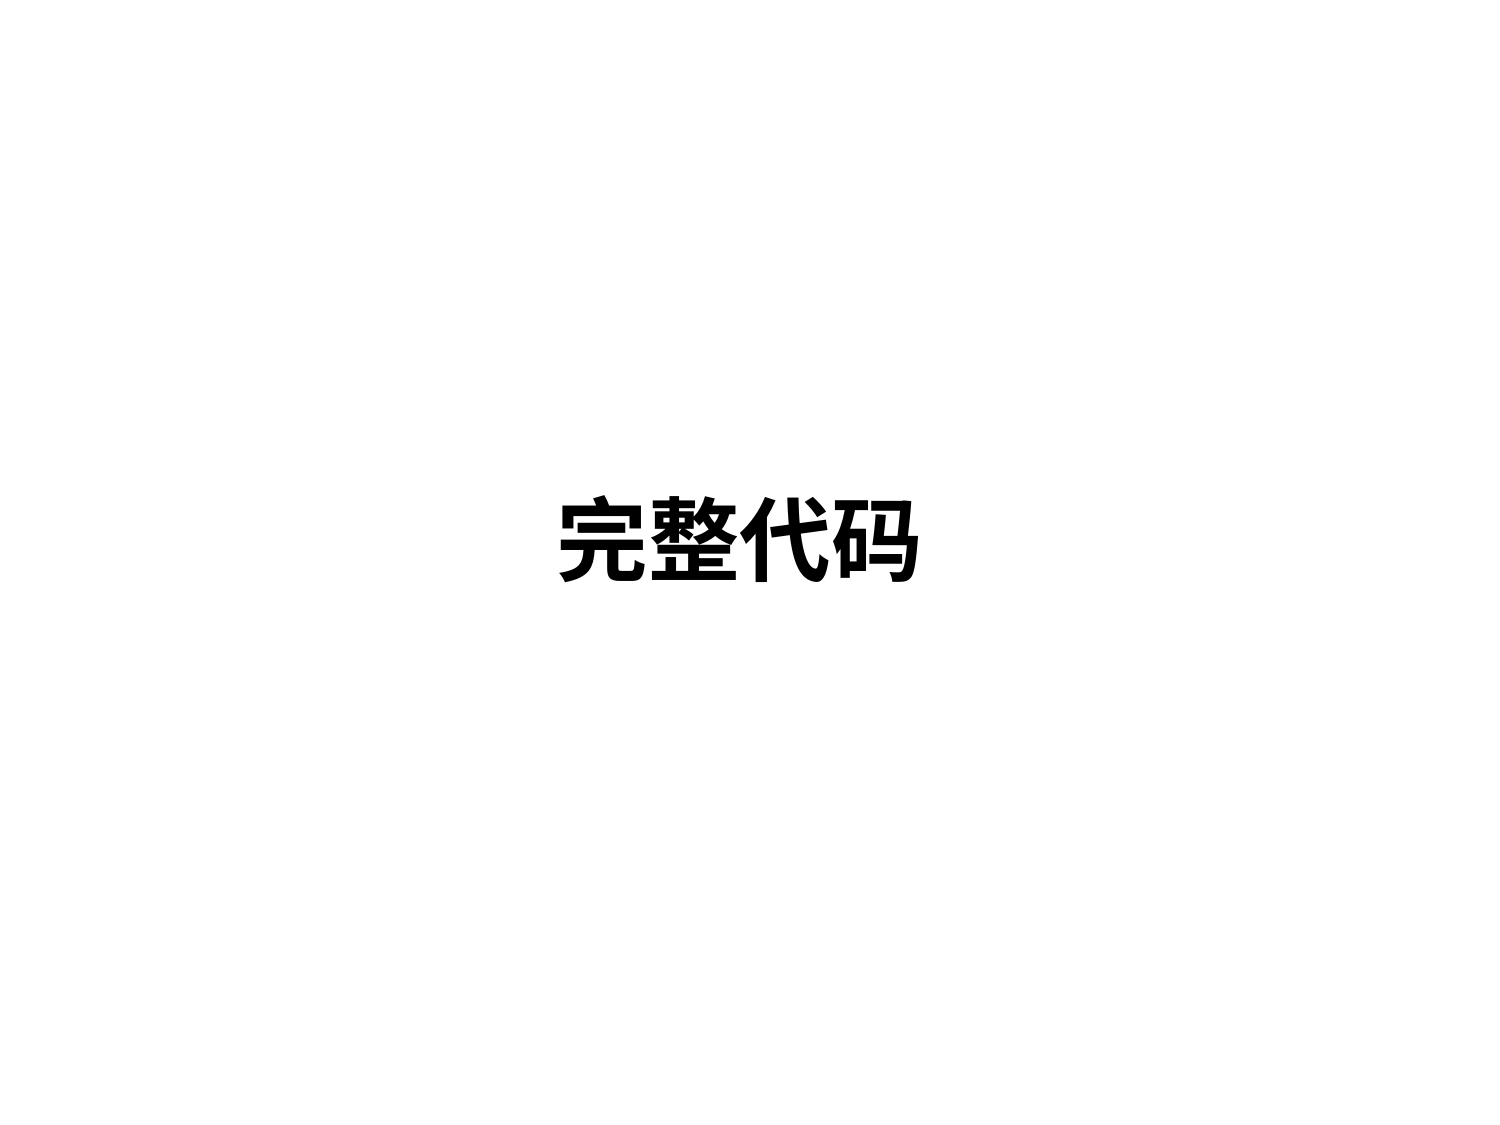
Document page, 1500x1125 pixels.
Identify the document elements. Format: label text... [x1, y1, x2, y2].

title 完整代码 [64, 444, 1415, 632]
